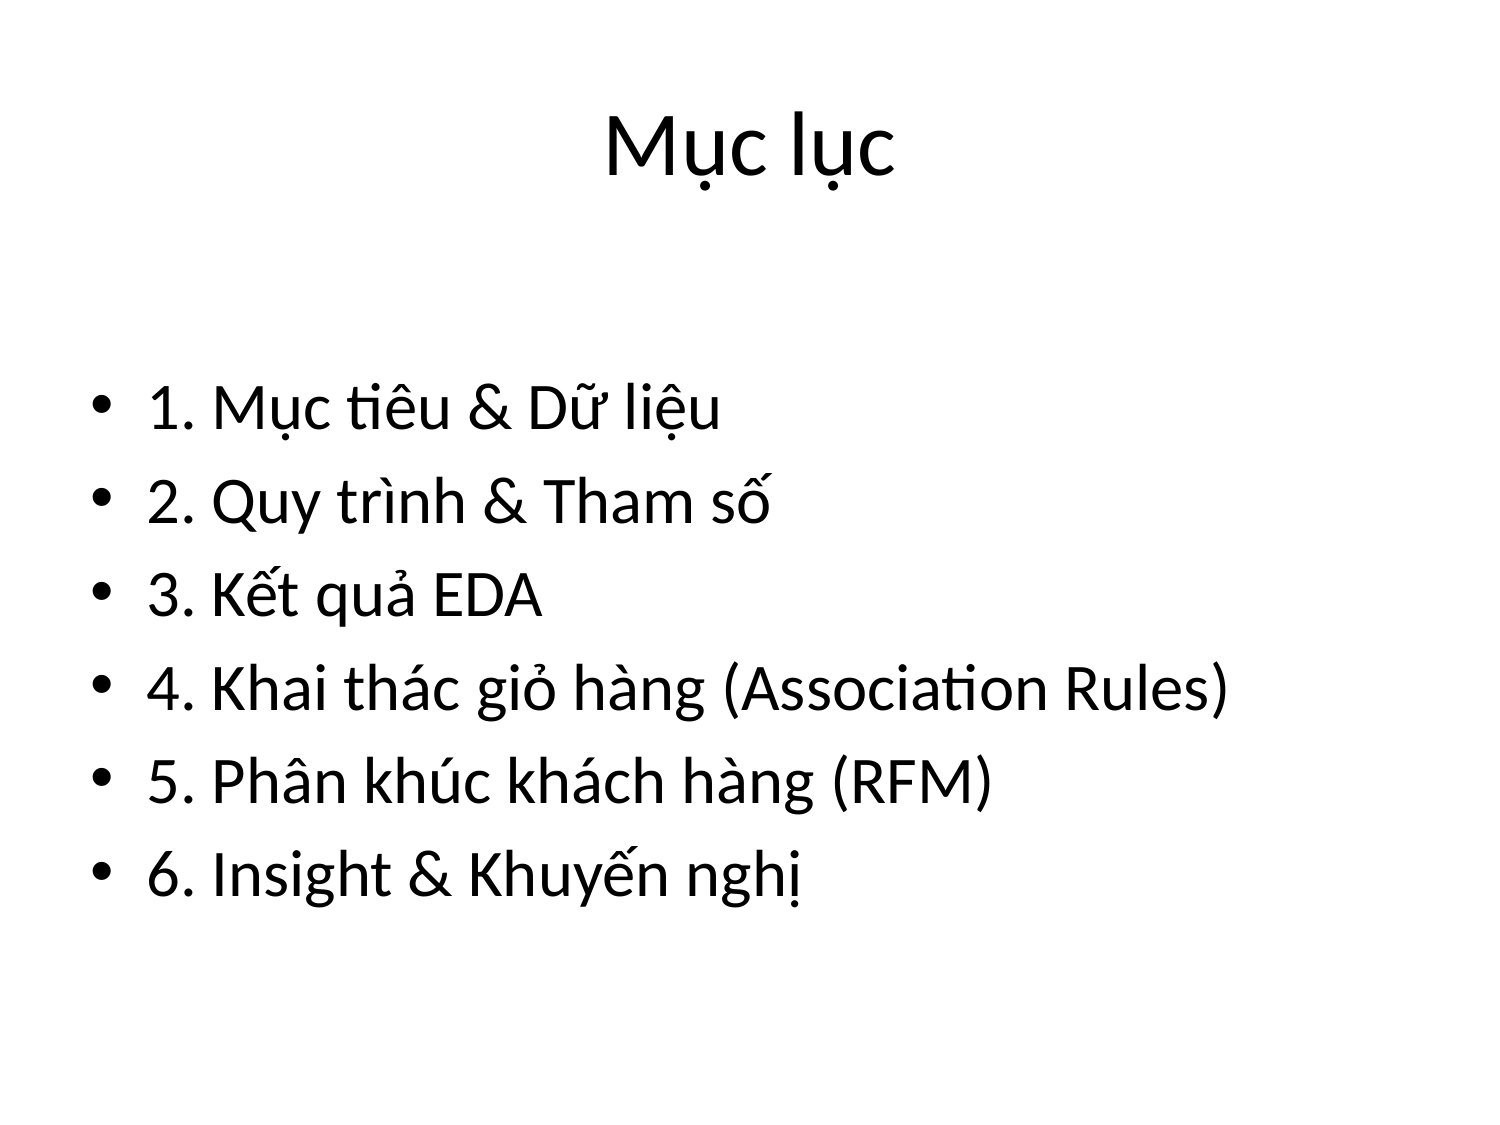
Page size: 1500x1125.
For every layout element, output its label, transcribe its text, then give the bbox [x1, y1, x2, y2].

list 1. Mục tiêu & Dữ liệu 2. Quy trình & Tham số 3. Kết quả EDA 4. Khai thác giỏ hàng (Association Rules) 5. Phân khúc khách hàng (RFM) 6. Insight & Khuyến nghị [75, 262, 1425, 1005]
title Mục lục [75, 45, 1425, 233]
